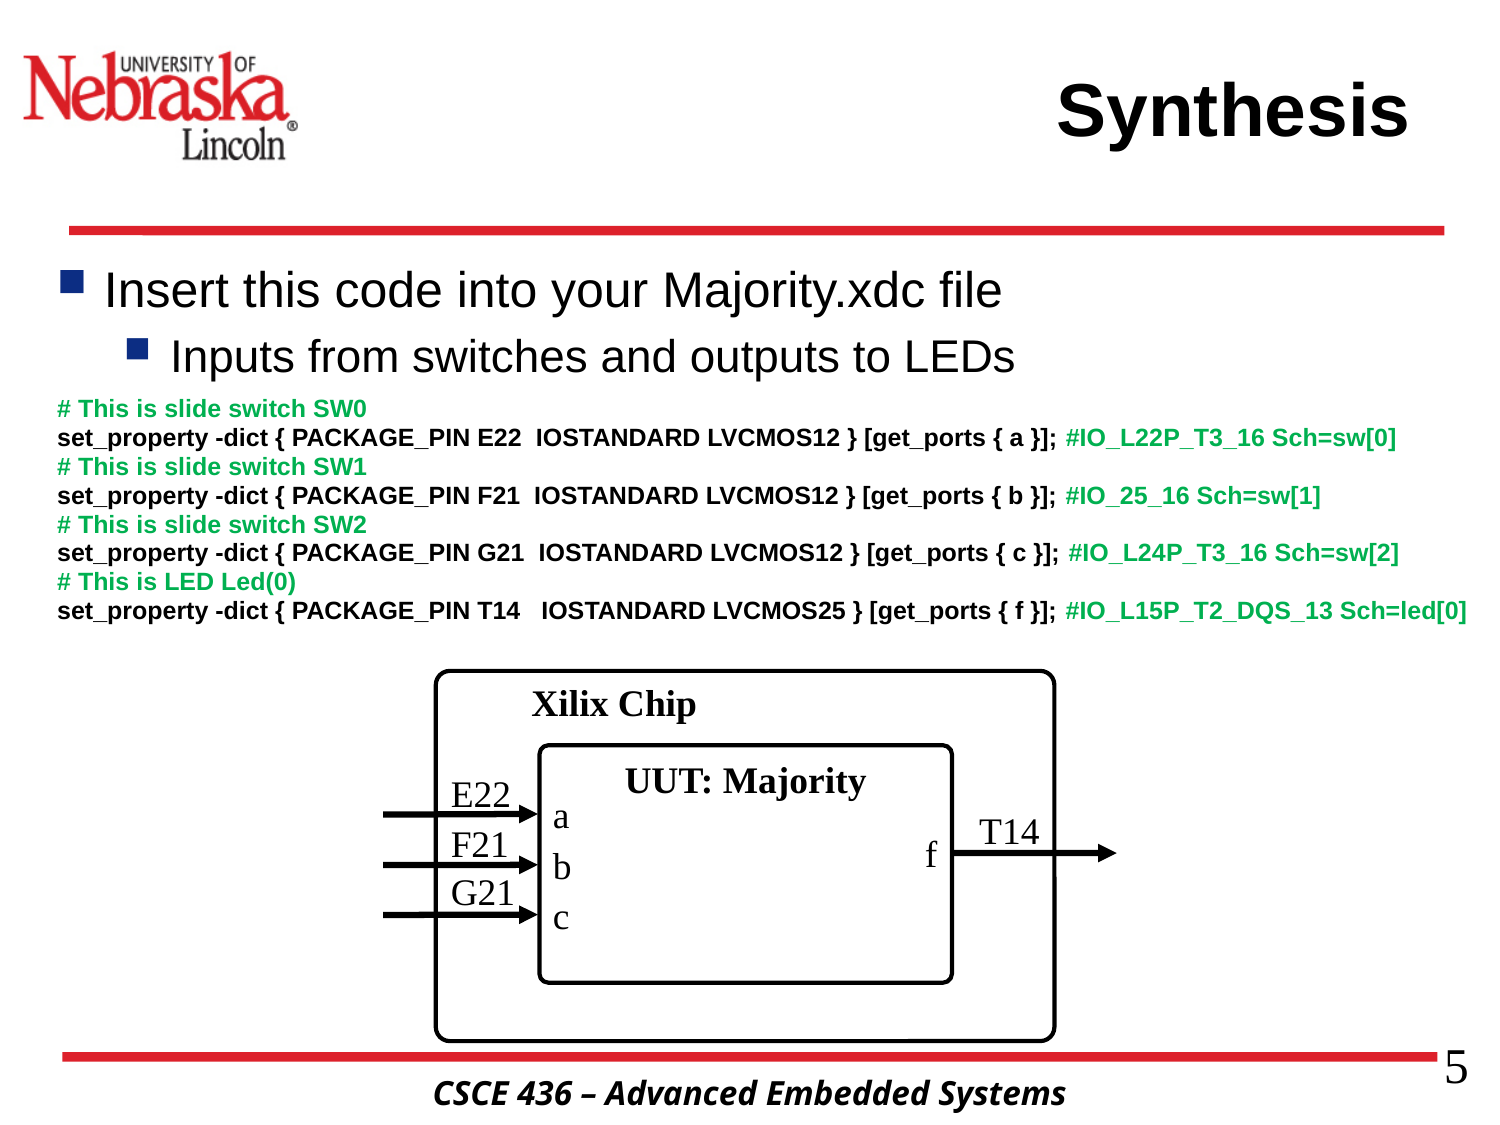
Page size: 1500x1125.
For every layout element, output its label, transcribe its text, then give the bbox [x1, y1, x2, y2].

title Synthesis [313, 12, 1427, 201]
slide_number 5 [1133, 1025, 1484, 1105]
list Insert this code into your Majority.xdc file Inputs from switches and outputs to LEDs # This is slide switch SW0 set_property -dict { PACKAGE_PIN E22 IOSTANDARD LVCMOS12 } [get_ports { a }]; #IO_L22P_T3_16 Sch=sw[0] # This is slide switch SW1 set_property -dict { PACKAGE_PIN F21 IOSTANDARD LVCMOS12 } [get_ports { b }]; #IO_25_16 Sch=sw[1] # This is slide switch SW2 set_property -dict { PACKAGE_PIN G21 IOSTANDARD LVCMOS12 } [get_ports { c }]; #IO_L24P_T3_16 Sch=sw[2] # This is LED Led(0) set_property -dict { PACKAGE_PIN T14 IOSTANDARD LVCMOS25 } [get_ports { f }]; #IO_L15P_T2_DQS_13 Sch=led[0] [41, 249, 1500, 960]
picture [1, 32, 313, 181]
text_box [382, 670, 1118, 1042]
